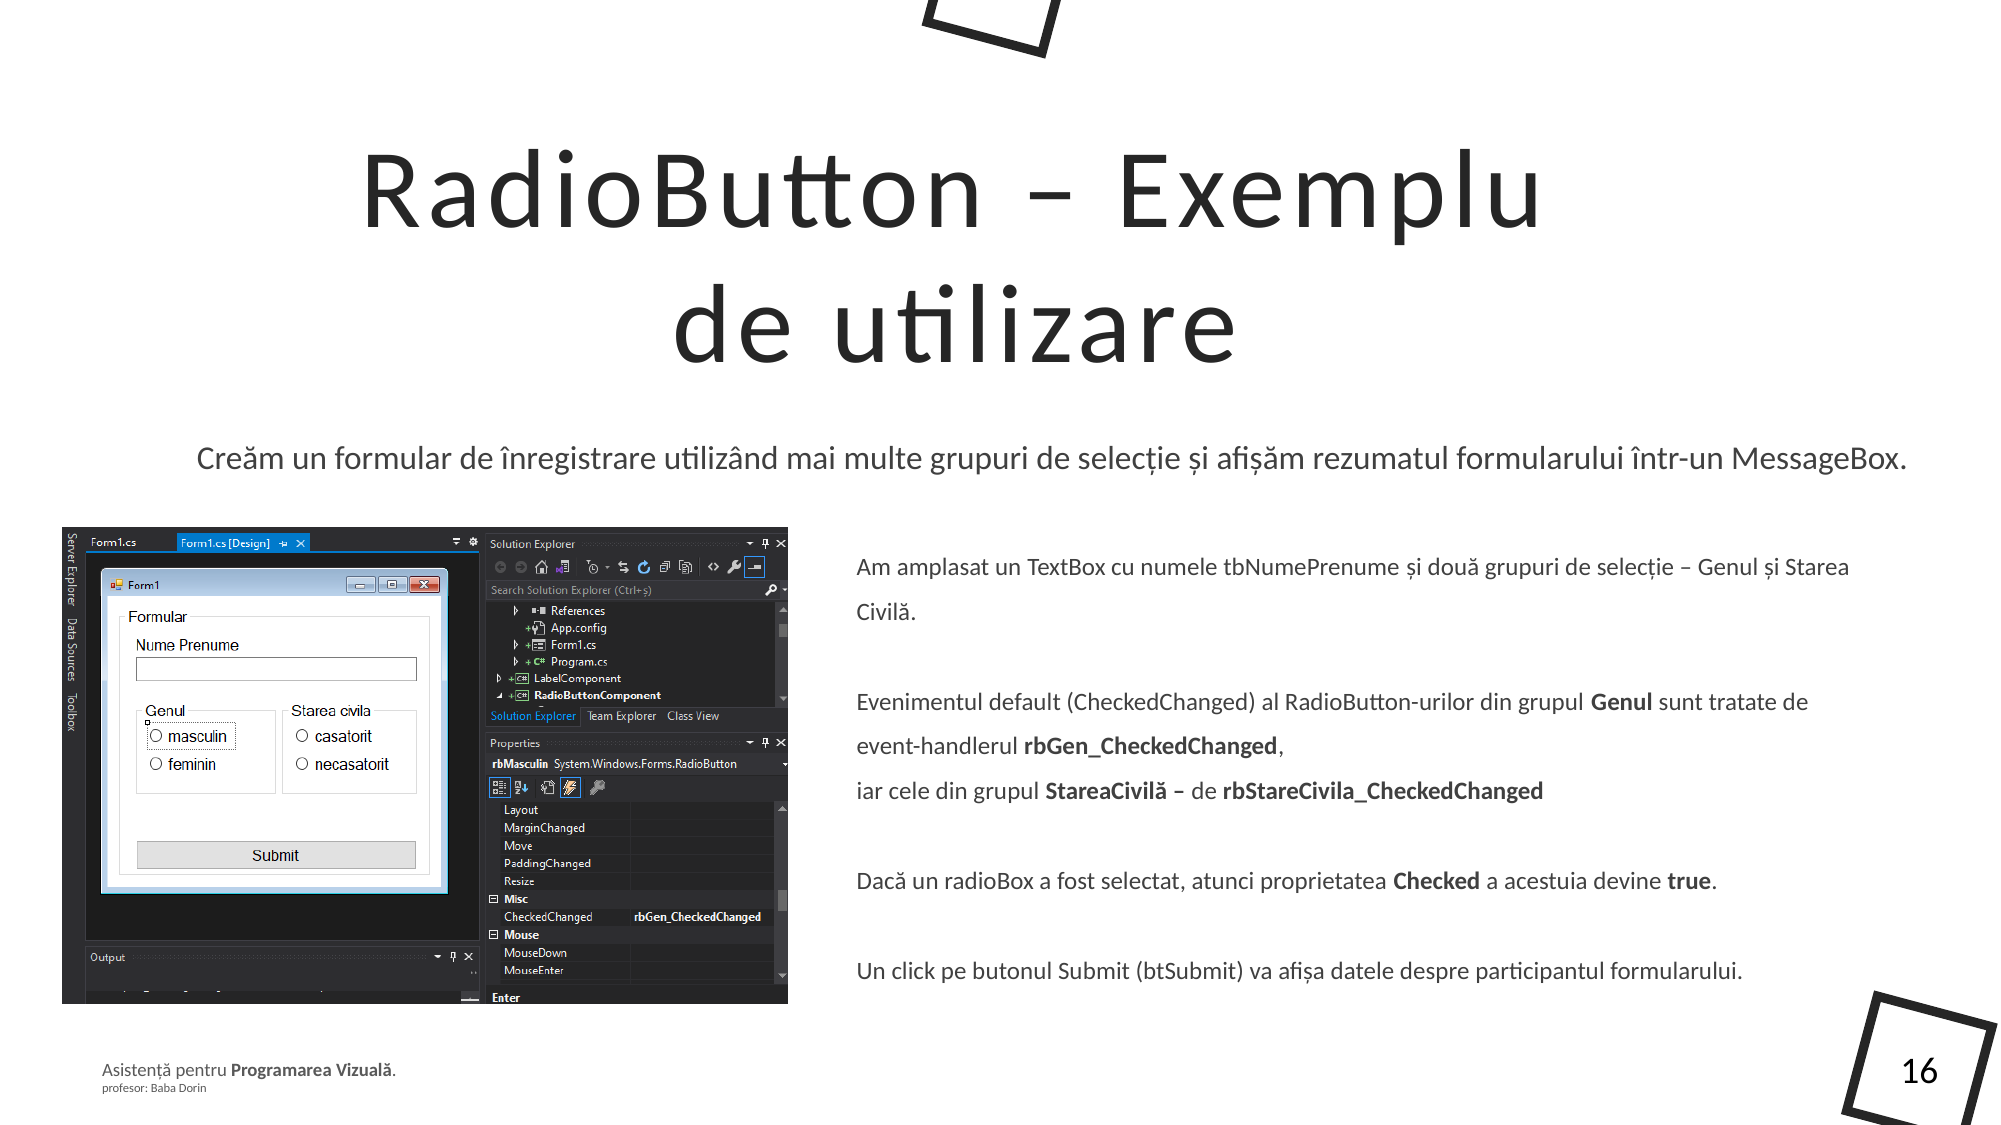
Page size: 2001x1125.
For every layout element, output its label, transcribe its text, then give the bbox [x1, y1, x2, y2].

text_box Am amplasat un TextBox cu numele tbNumePrenume și două grupuri de selecție – Genul și Starea Civilă. Evenimentul default (CheckedChanged) al RadioButton-urilor din grupul Genul sunt tratate de event-handlerul rbGen_CheckedChanged, iar cele din grupul StareaCivilă – de rbStareCivila_CheckedChanged Dacă un radioBox a fost selectat, atunci proprietatea Checked a acestuia devine true. Un click pe butonul Submit (btSubmit) va afișa datele despre participantul formularului. [841, 527, 1893, 992]
picture [62, 527, 788, 1004]
text_box Creăm un formular de înregistrare utilizând mai multe grupuri de selecție și afișăm rezumatul formularului într-un MessageBox. [136, 409, 1971, 484]
text_box [926, 0, 1058, 55]
text_box RadioButton – Exemplu de utilizare [332, 107, 1579, 393]
